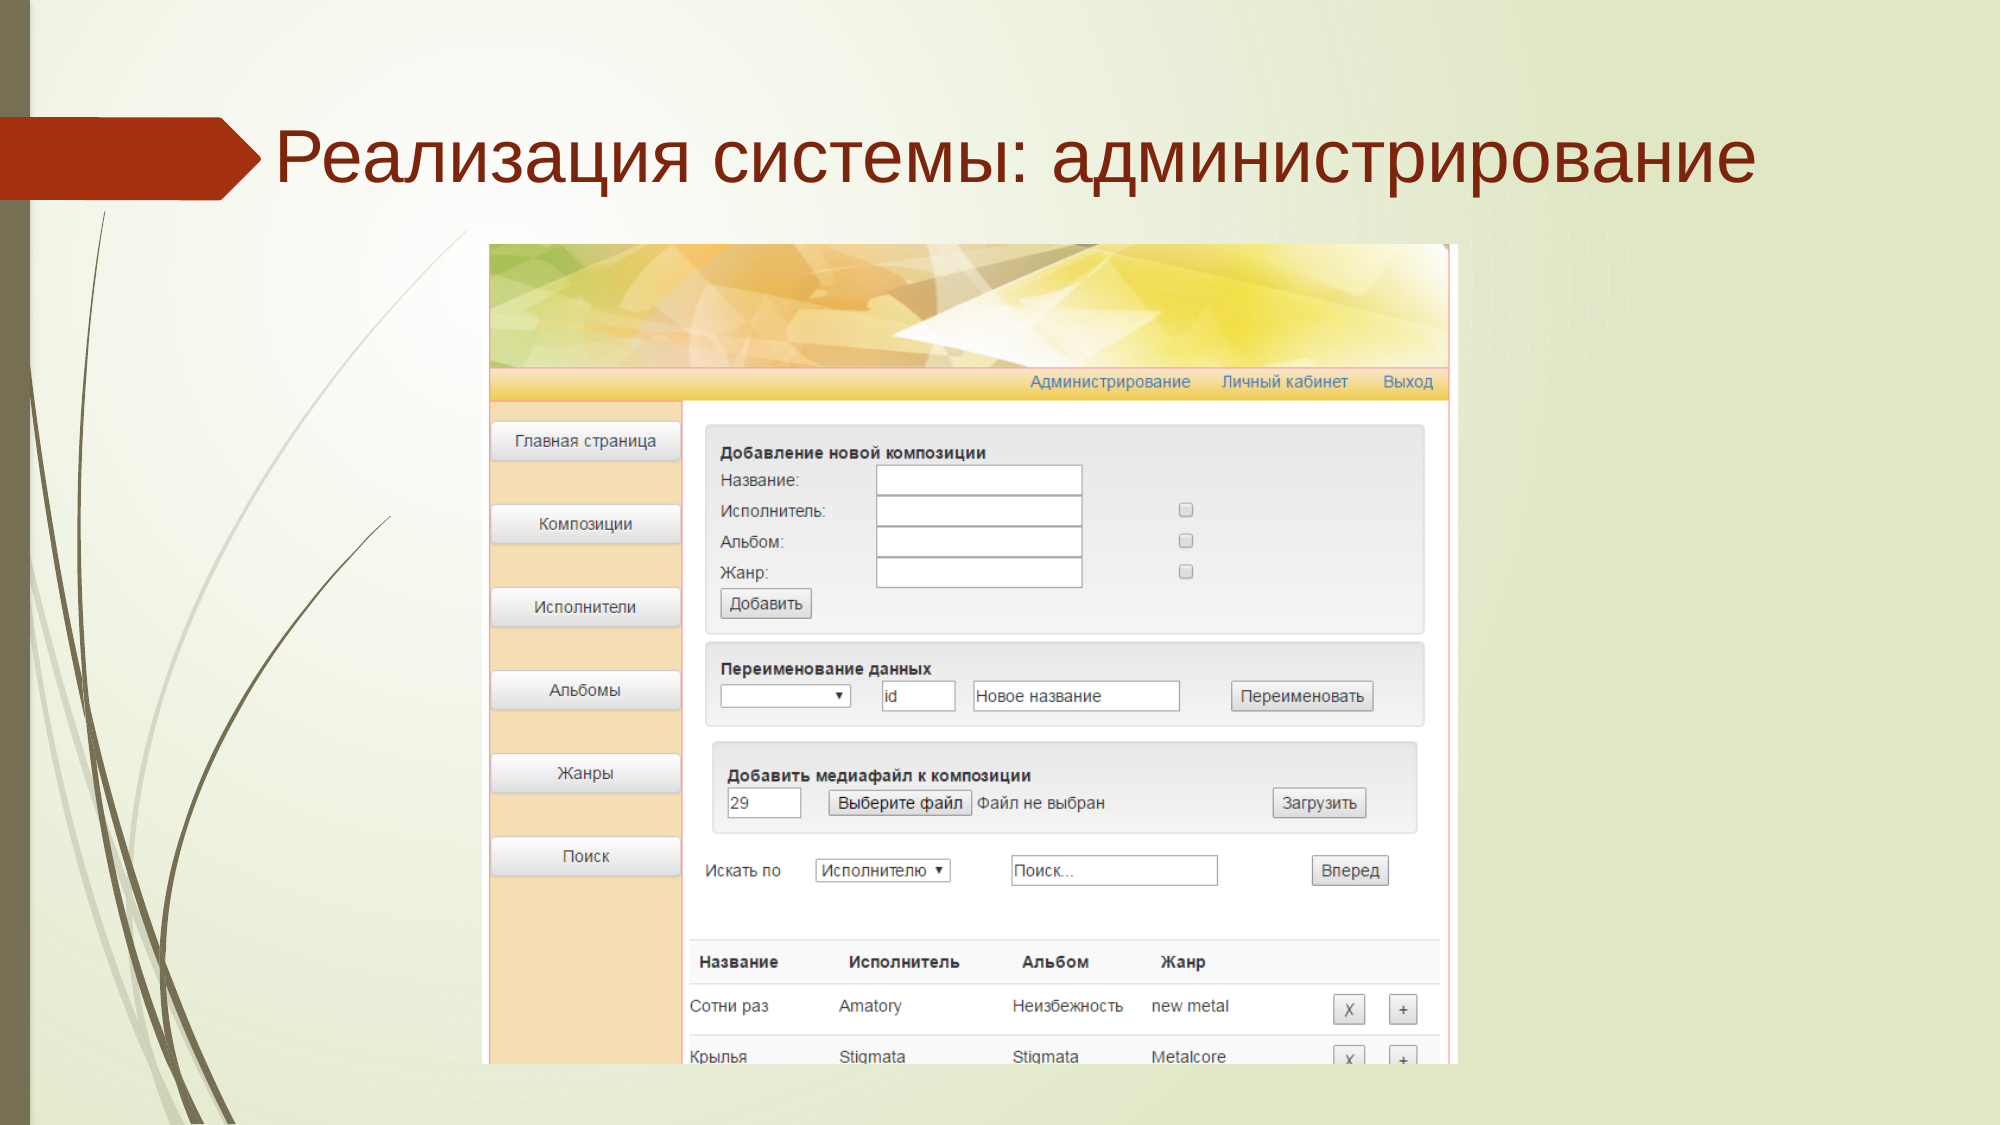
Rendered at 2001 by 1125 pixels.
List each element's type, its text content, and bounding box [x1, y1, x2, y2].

title Реализация системы: администрирование [259, 100, 1806, 311]
picture [482, 244, 1458, 1065]
